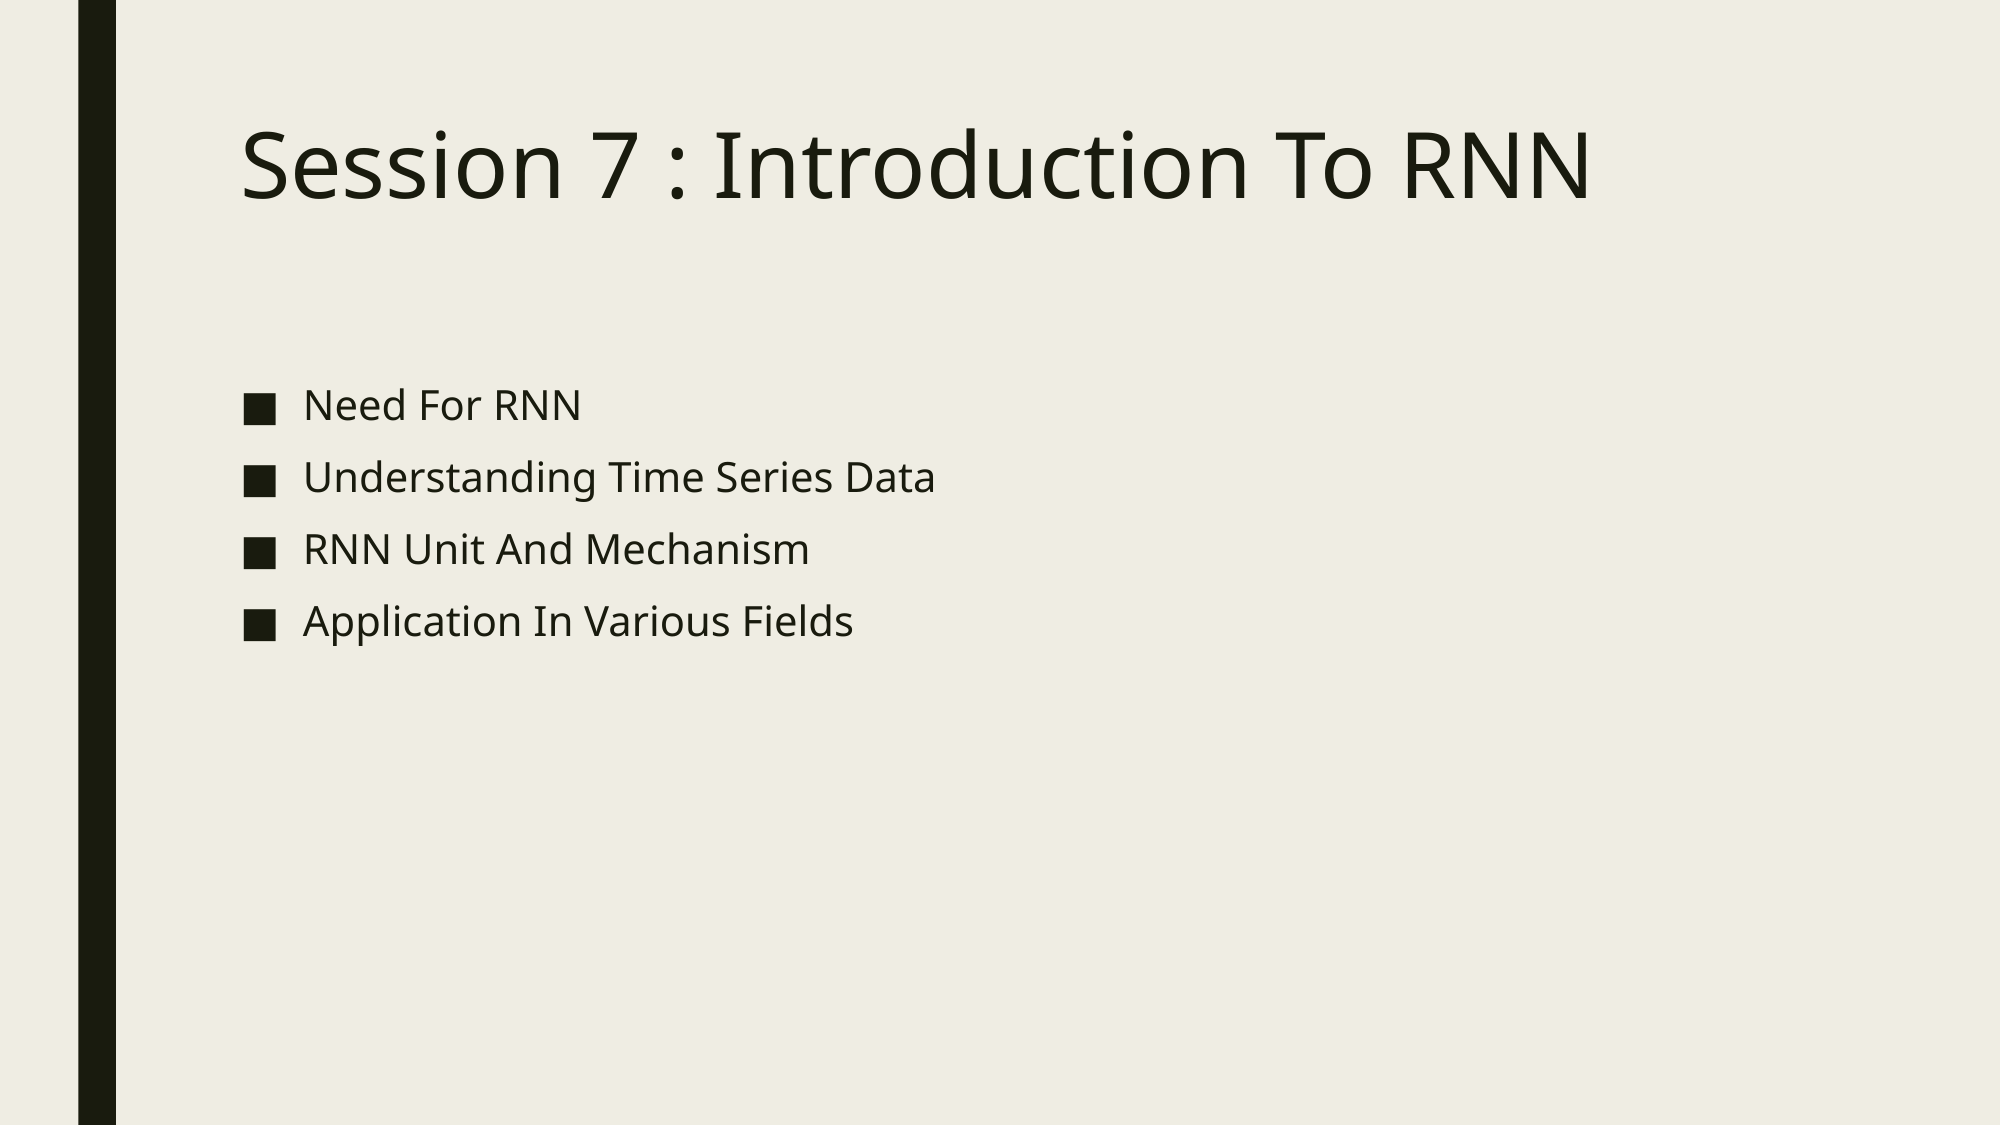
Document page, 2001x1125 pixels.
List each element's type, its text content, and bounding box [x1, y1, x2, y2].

list Need For RNN Understanding Time Series Data RNN Unit And Mechanism Application In Various Fields [225, 375, 1800, 963]
title Session 7 : Introduction To RNN [225, 112, 1800, 357]
